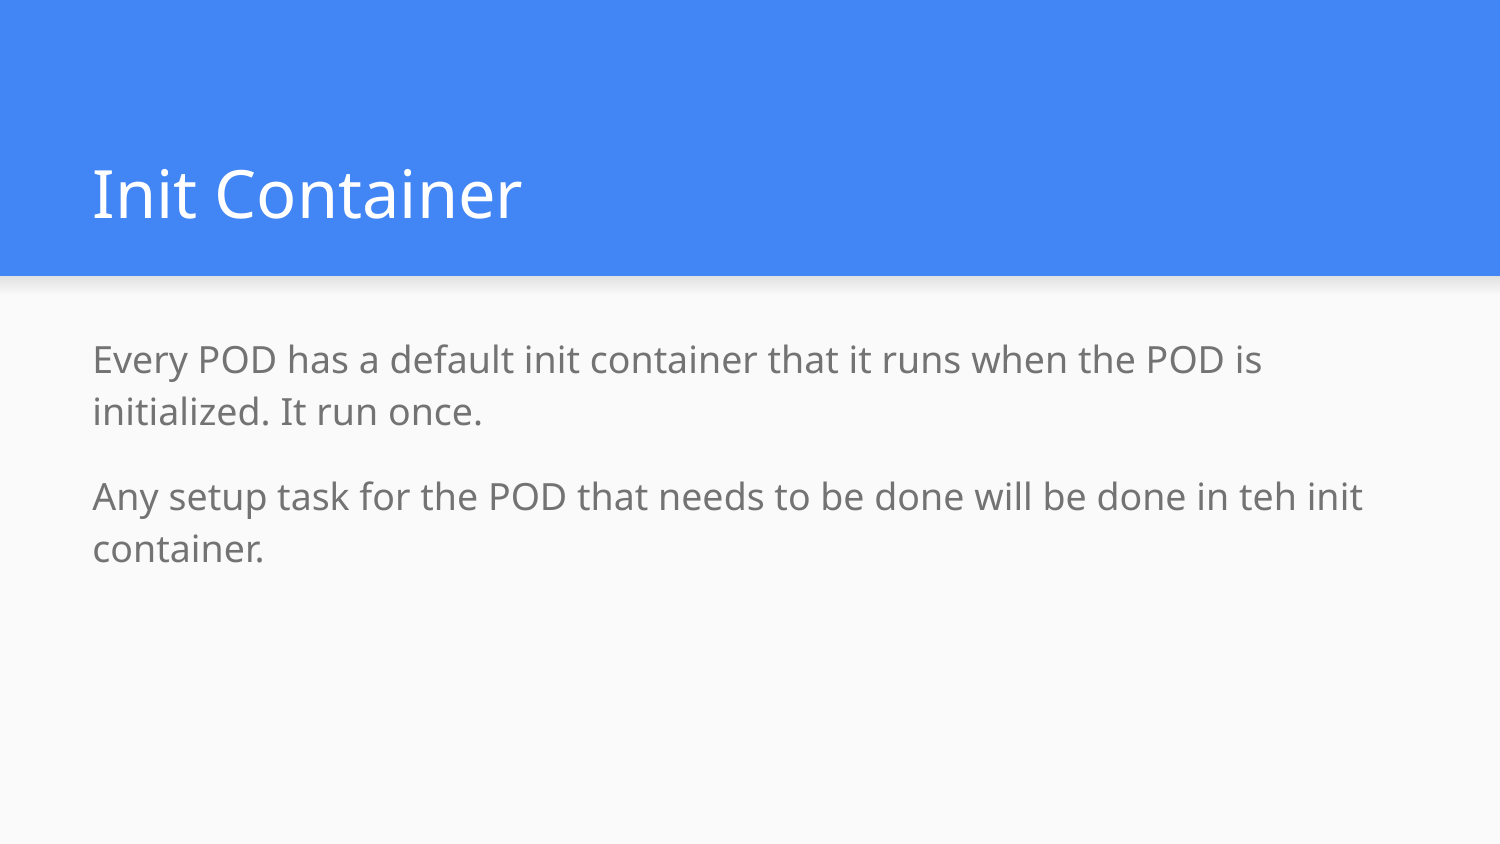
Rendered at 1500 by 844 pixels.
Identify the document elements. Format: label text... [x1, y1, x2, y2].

list Every POD has a default init container that it runs when the POD is initialized. It run once. Any setup task for the POD that needs to be done will be done in teh init container. [77, 314, 1427, 760]
title Init Container [77, 121, 1427, 248]
